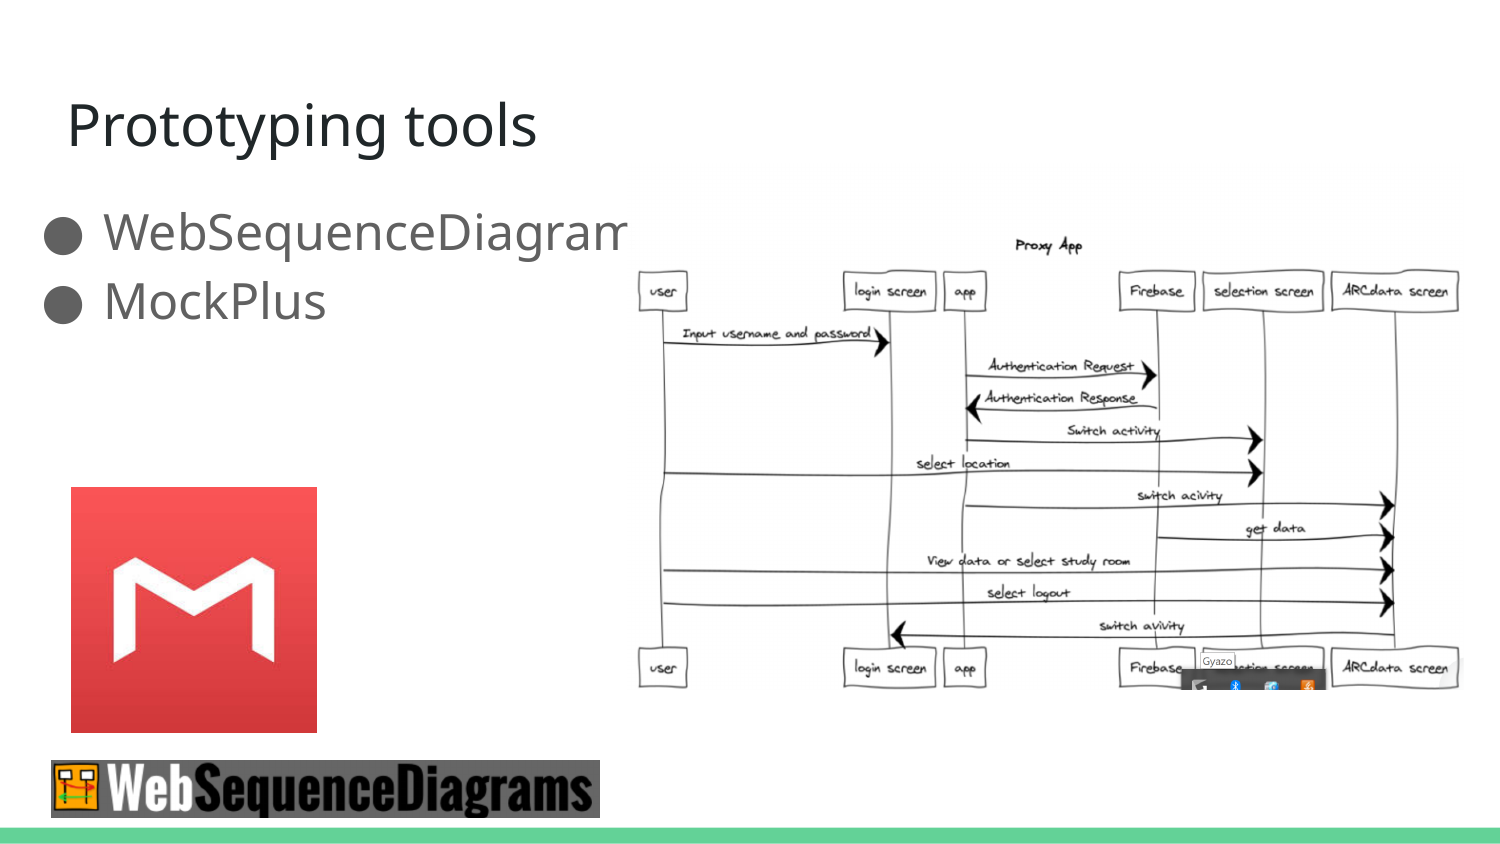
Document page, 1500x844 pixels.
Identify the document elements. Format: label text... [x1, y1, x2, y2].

title Prototyping tools [51, 72, 1449, 167]
picture [627, 163, 1464, 699]
picture [71, 487, 317, 733]
picture [50, 760, 600, 819]
list WebSequenceDiagram MockPlus [13, 176, 1412, 737]
